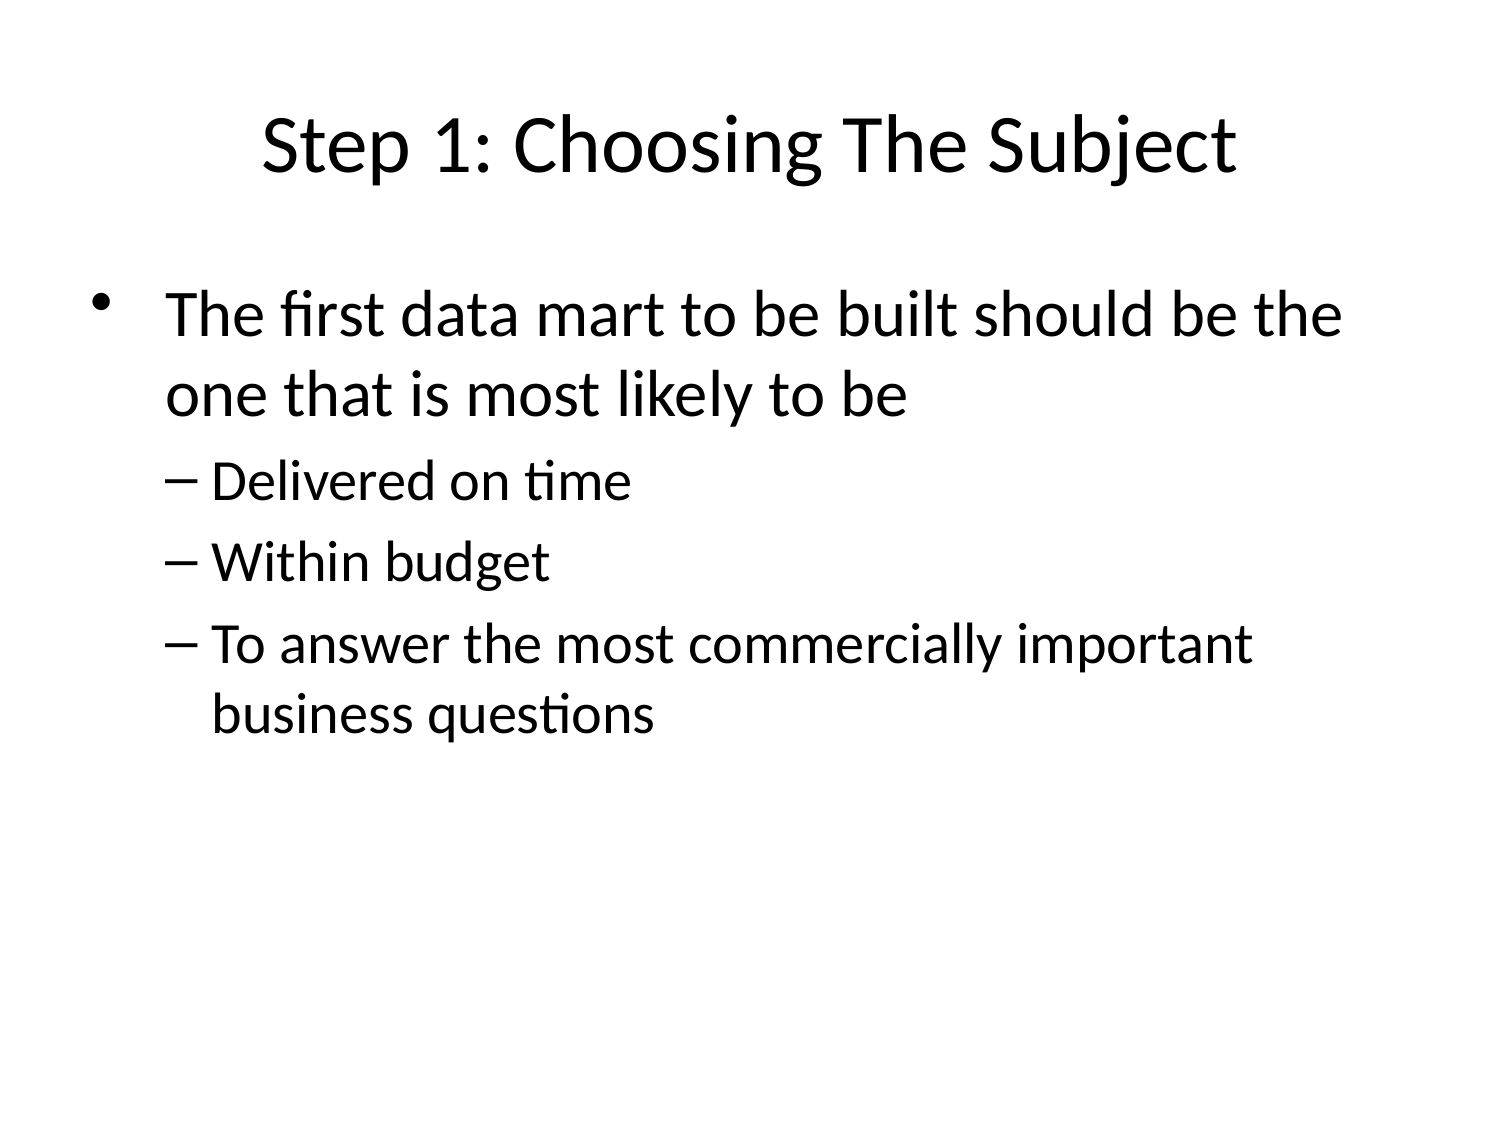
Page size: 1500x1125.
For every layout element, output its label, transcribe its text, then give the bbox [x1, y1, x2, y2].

title Step 1: Choosing The Subject [75, 45, 1425, 233]
list The first data mart to be built should be the one that is most likely to be Delivered on time Within budget To answer the most commercially important business questions [75, 262, 1425, 1005]
